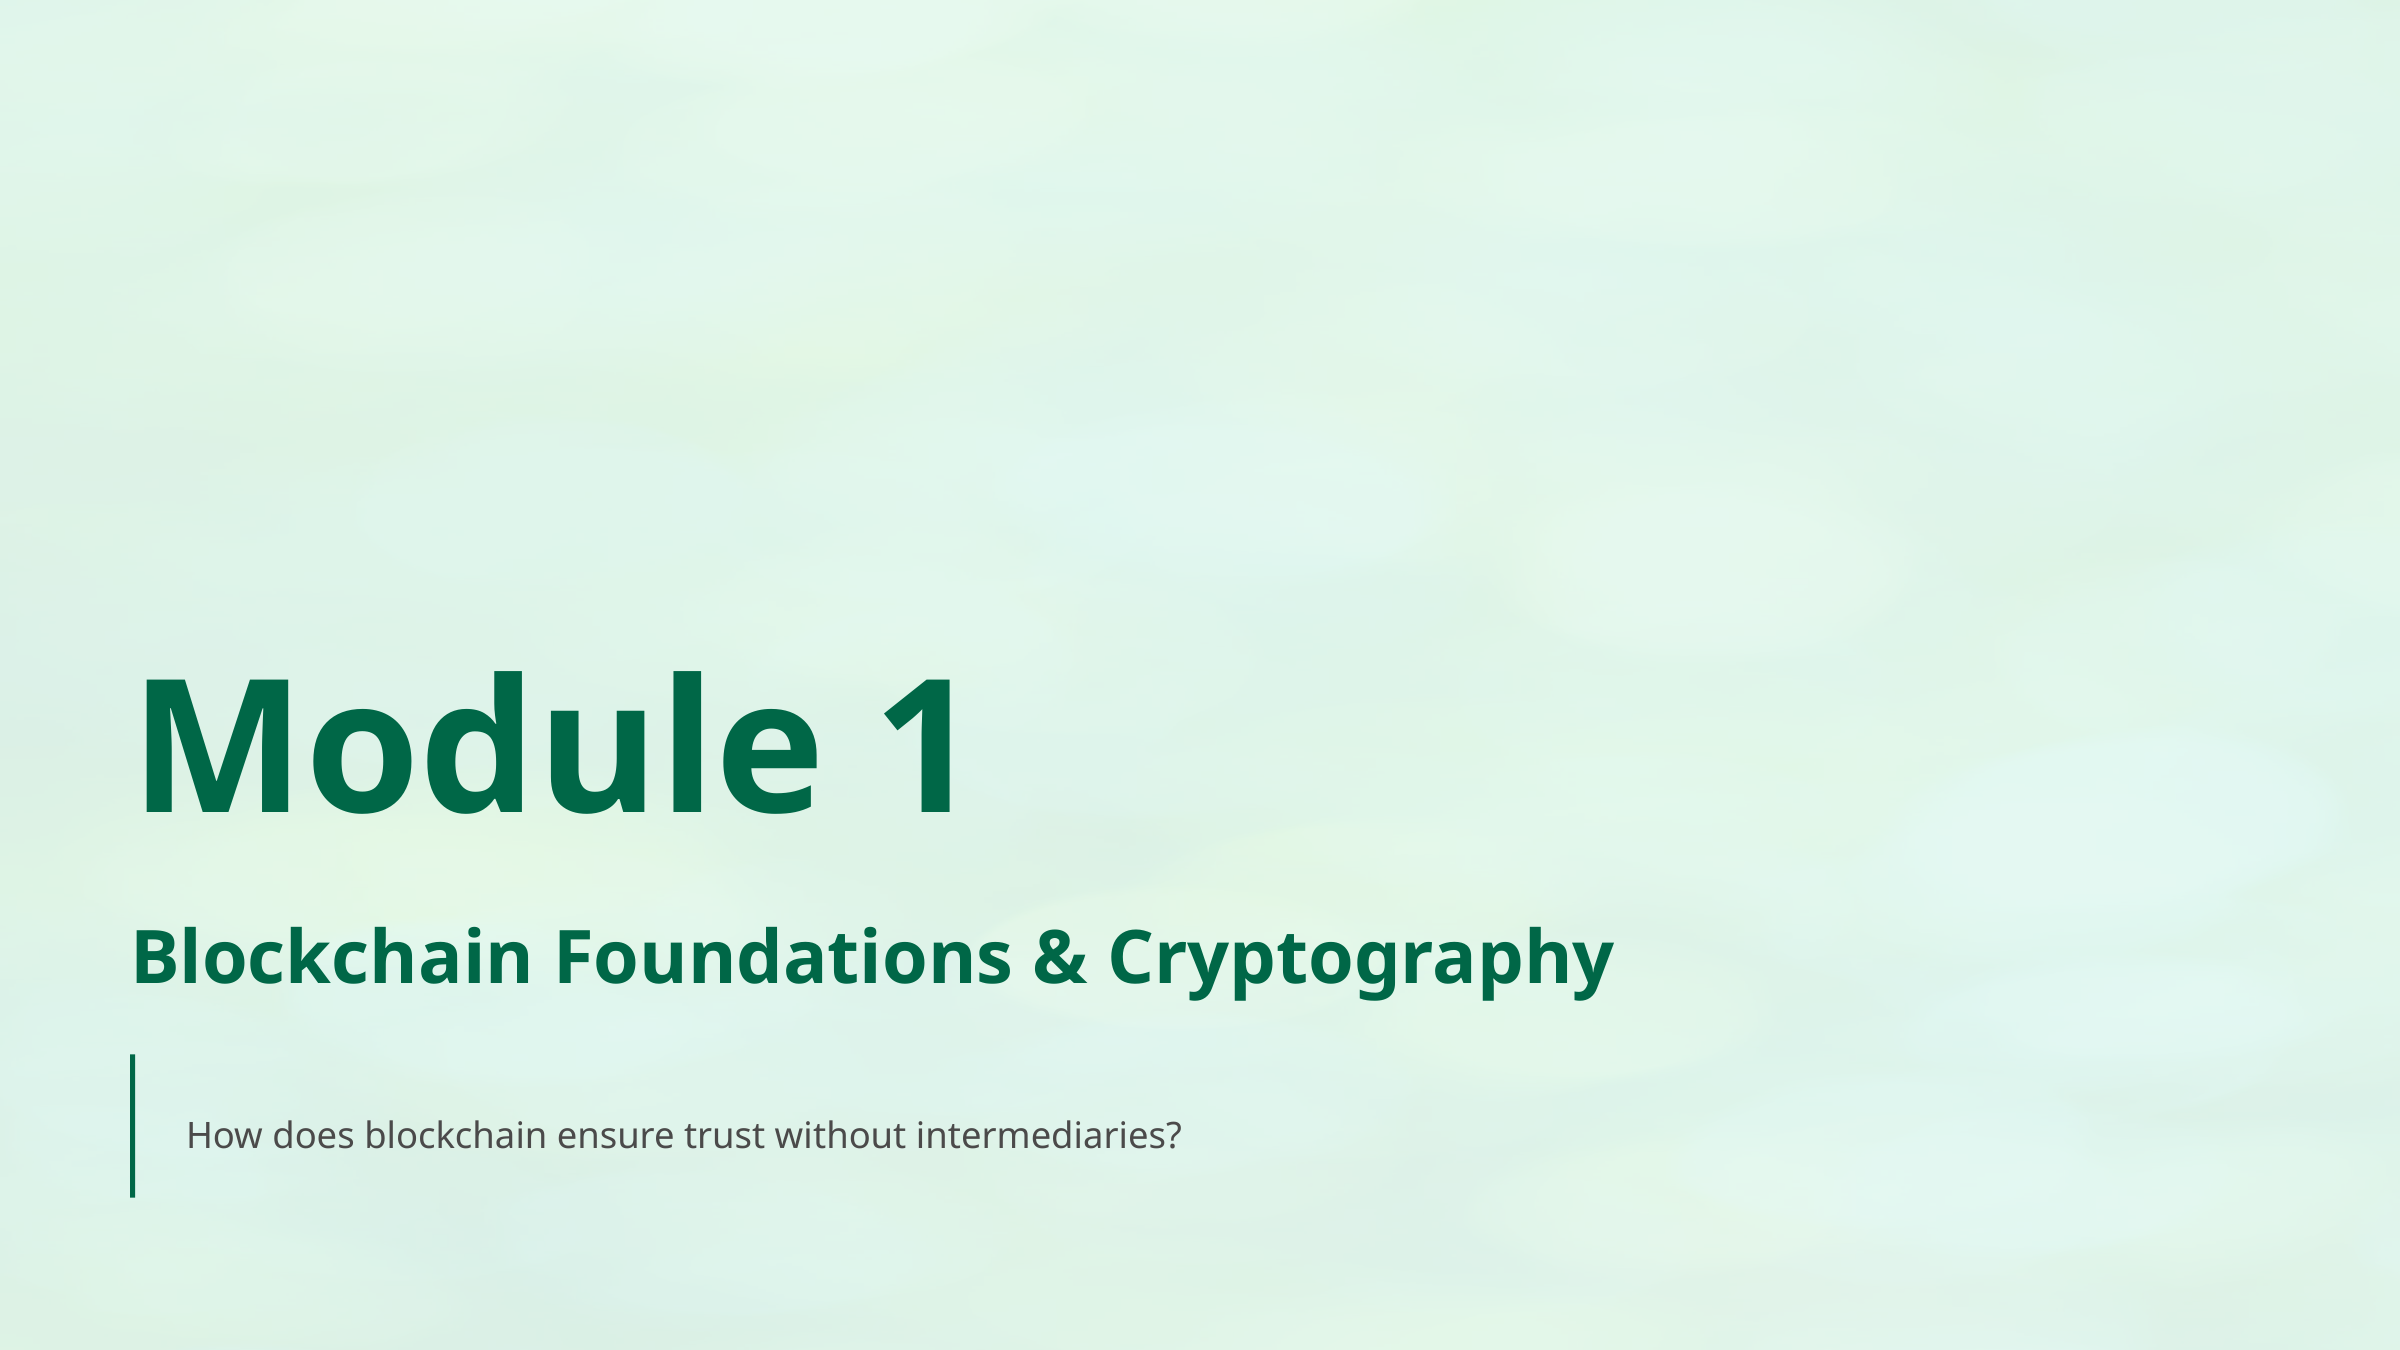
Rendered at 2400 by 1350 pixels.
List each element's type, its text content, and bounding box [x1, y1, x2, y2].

text_box Module 1 [130, 617, 1991, 850]
text_box [130, 1054, 136, 1198]
text_box Blockchain Foundations & Cryptography [130, 905, 1667, 999]
text_box How does blockchain ensure trust without intermediaries? [186, 1096, 2270, 1156]
